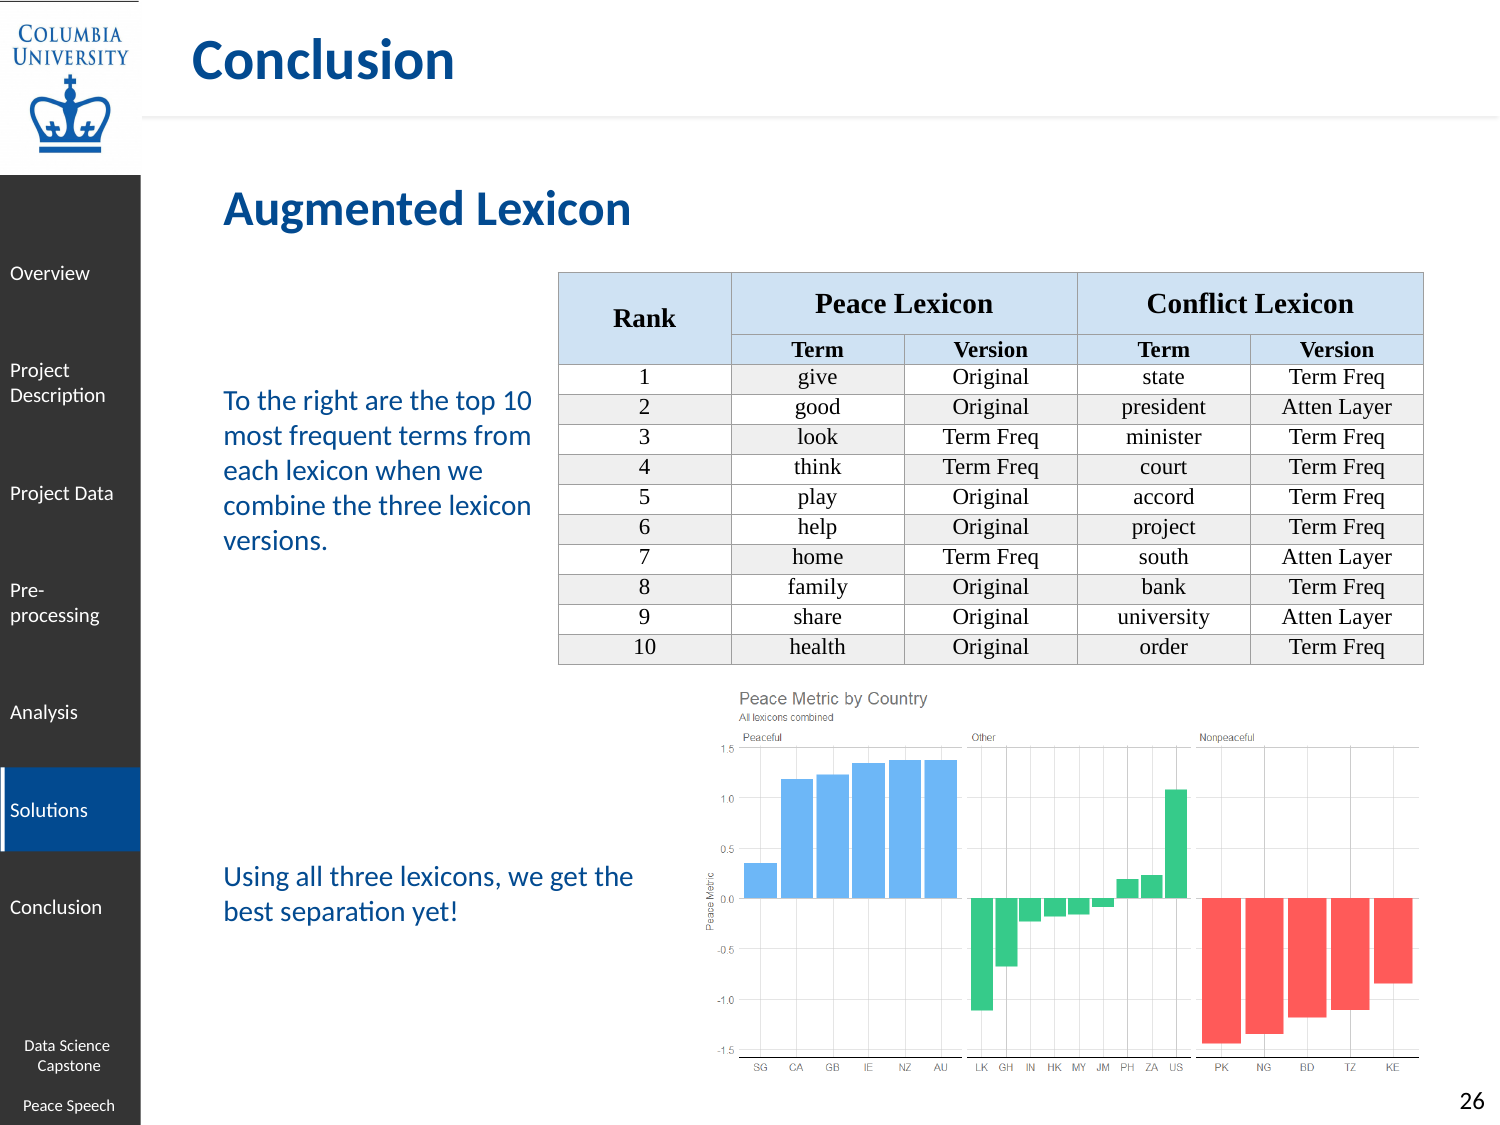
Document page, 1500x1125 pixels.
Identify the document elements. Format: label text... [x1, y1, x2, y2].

table_cell president [1078, 395, 1250, 424]
table_cell project [1078, 515, 1250, 544]
table_cell 3 [559, 425, 731, 454]
text_box Conclusion [177, 13, 924, 100]
table_cell 7 [559, 545, 731, 574]
table_cell Version [1251, 335, 1423, 364]
table_cell accord [1078, 485, 1250, 514]
table_cell health [732, 635, 904, 664]
table_cell think [732, 455, 904, 484]
slide_number ‹#› [1438, 1074, 1500, 1125]
table_cell help [732, 515, 904, 544]
table_cell Term Freq [1251, 485, 1423, 514]
table_header Rank [559, 273, 731, 364]
text_box To the right are the top 10 most frequent terms from each lexicon when we combine the three lexicon versions. [208, 329, 559, 609]
table_cell Term [732, 335, 904, 364]
table_cell Original [905, 515, 1077, 544]
table_cell Term Freq [905, 545, 1077, 574]
table_cell Term Freq [1251, 575, 1423, 604]
picture [0, 2, 142, 175]
table_cell family [732, 575, 904, 604]
table_cell 5 [559, 485, 731, 514]
table_cell Original [905, 575, 1077, 604]
table_cell south [1078, 545, 1250, 574]
table_cell Term Freq [1251, 455, 1423, 484]
table_cell Version [905, 335, 1077, 364]
table_cell home [732, 545, 904, 574]
picture [700, 686, 1425, 1077]
table_cell Atten Layer [1251, 545, 1423, 574]
table_cell minister [1078, 425, 1250, 454]
table_cell Original [905, 365, 1077, 394]
table_cell 9 [559, 605, 731, 634]
table_cell good [732, 395, 904, 424]
table_cell 8 [559, 575, 731, 604]
table_cell Term Freq [905, 425, 1077, 454]
text_box Augmented Lexicon [208, 160, 1424, 329]
table_cell Term Freq [905, 455, 1077, 484]
table_cell share [732, 605, 904, 634]
table_cell Original [905, 485, 1077, 514]
table_cell Original [905, 395, 1077, 424]
table_cell court [1078, 455, 1250, 484]
table_header Peace Lexicon [732, 273, 1077, 334]
footer Data Science Capstone Peace Speech [0, 1025, 139, 1125]
table_cell 1 [559, 365, 731, 394]
table_cell Term Freq [1251, 365, 1423, 394]
table_cell 2 [559, 395, 731, 424]
table_cell state [1078, 365, 1250, 394]
table_cell Original [905, 635, 1077, 664]
table_cell play [732, 485, 904, 514]
table_cell Original [905, 605, 1077, 634]
table_cell Term Freq [1251, 425, 1423, 454]
table_cell Term [1078, 335, 1250, 364]
table_cell Atten Layer [1251, 395, 1423, 424]
table_cell bank [1078, 575, 1250, 604]
table_cell university [1078, 605, 1250, 634]
table_cell order [1078, 635, 1250, 664]
table_cell give [732, 365, 904, 394]
table_cell Atten Layer [1251, 605, 1423, 634]
table_header Conflict Lexicon [1078, 273, 1423, 334]
table_cell Term Freq [1251, 635, 1423, 664]
text_box Using all three lexicons, we get the best separation yet! [208, 766, 684, 1019]
table_cell 4 [559, 455, 731, 484]
table_cell 6 [559, 515, 731, 544]
table_cell 10 [559, 635, 731, 664]
table_cell Term Freq [1251, 515, 1423, 544]
text_box Augmented Lexicon [208, 609, 1424, 1061]
table_cell look [732, 425, 904, 454]
